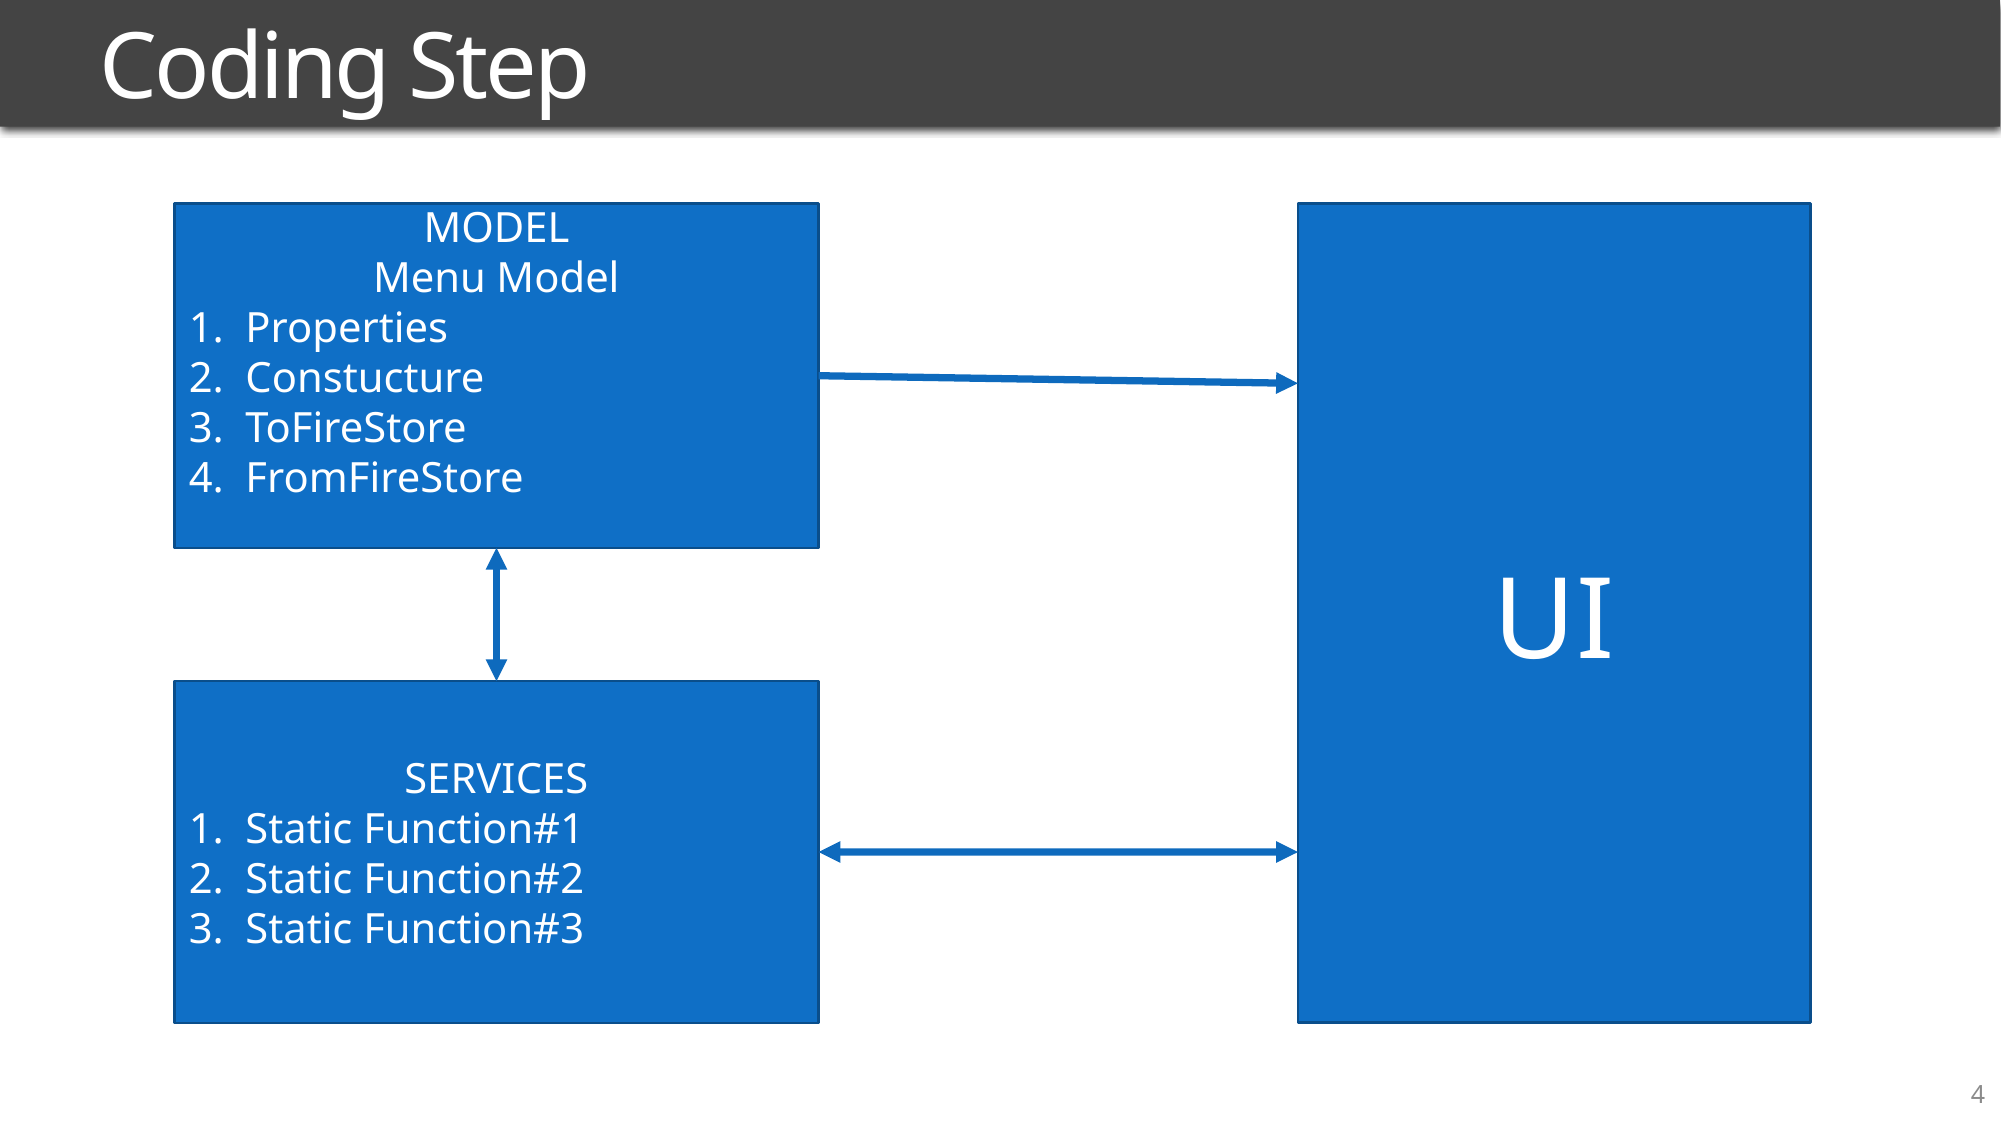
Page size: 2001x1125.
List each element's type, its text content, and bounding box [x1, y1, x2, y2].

text_box UI [1297, 202, 1812, 1024]
text_box SERVICES Static Function#1 Static Function#2 Static Function#3 [173, 680, 820, 1024]
title Coding Step [99, 23, 1900, 107]
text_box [818, 375, 1299, 384]
text_box MODEL Menu Model Properties Constucture ToFireStore FromFireStore [173, 202, 820, 549]
slide_number 4 [1850, 1069, 2000, 1122]
